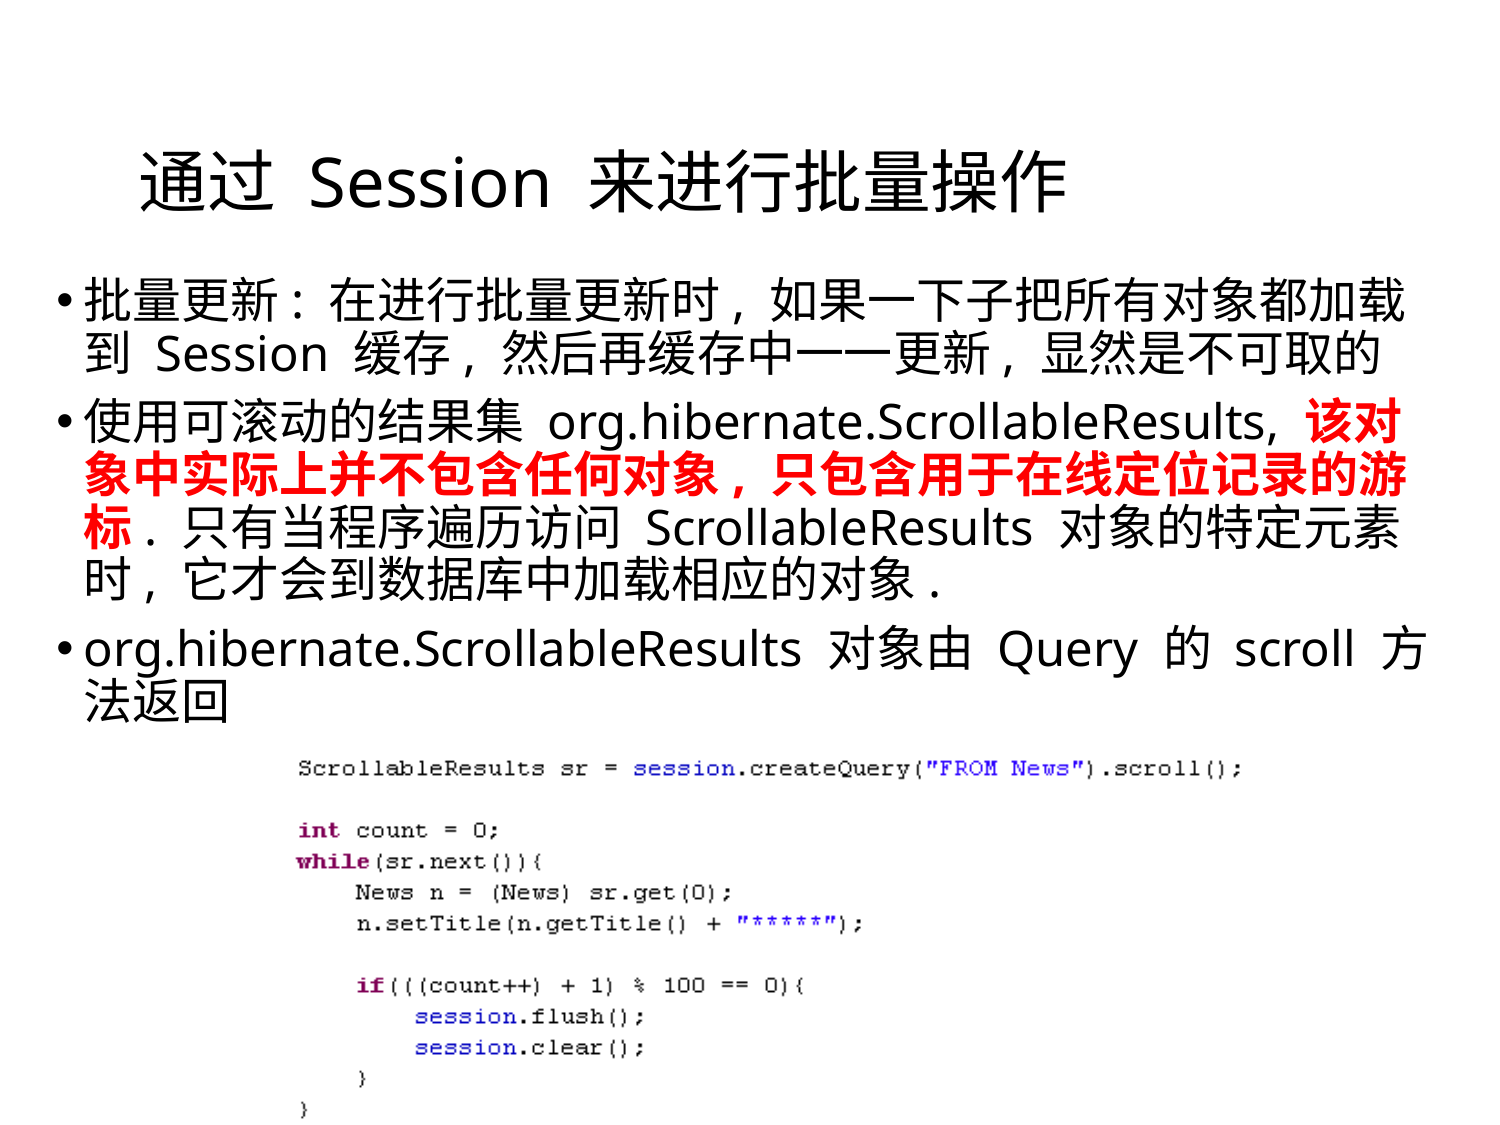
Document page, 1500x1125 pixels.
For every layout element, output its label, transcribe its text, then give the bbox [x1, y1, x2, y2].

title 通过 Session 来进行批量操作 [123, 91, 1399, 268]
picture [289, 752, 1247, 1125]
list 批量更新: 在进行批量更新时, 如果一下子把所有对象都加载到 Session 缓存, 然后再缓存中一一更新, 显然是不可取的 使用可滚动的结果集 org.hibernate.ScrollableResults, 该对象中实际上并不包含任何对象, 只包含用于在线定位记录的游标. 只有当程序遍历访问 ScrollableResults 对象的特定元素时, 它才会到数据库中加载相应的对象. org.hibernate.ScrollableResults 对象由 Query 的 scroll 方法返回 [41, 268, 1447, 789]
